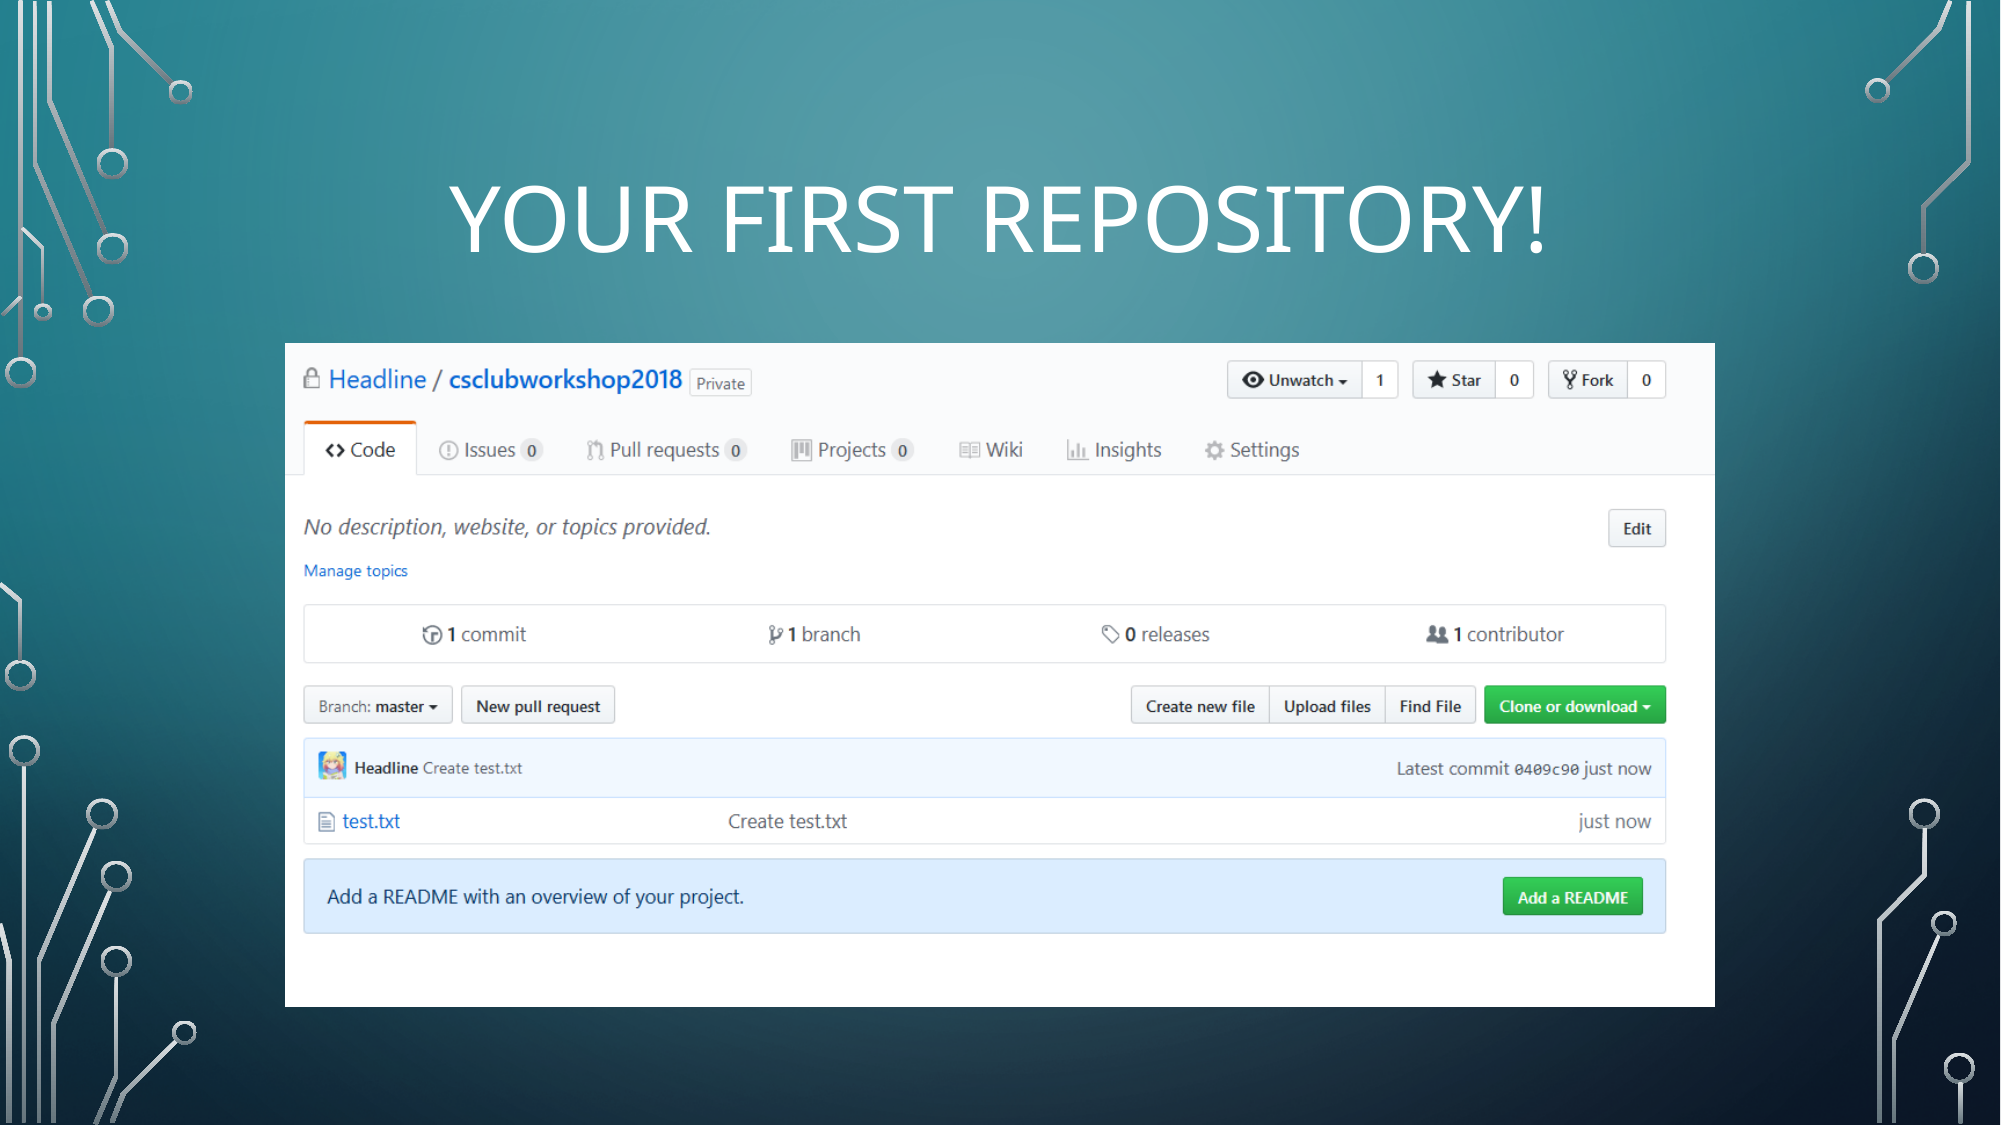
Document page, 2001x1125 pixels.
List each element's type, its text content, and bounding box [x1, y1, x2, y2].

title Your first repository! [187, 101, 1813, 344]
picture [284, 343, 1715, 1007]
